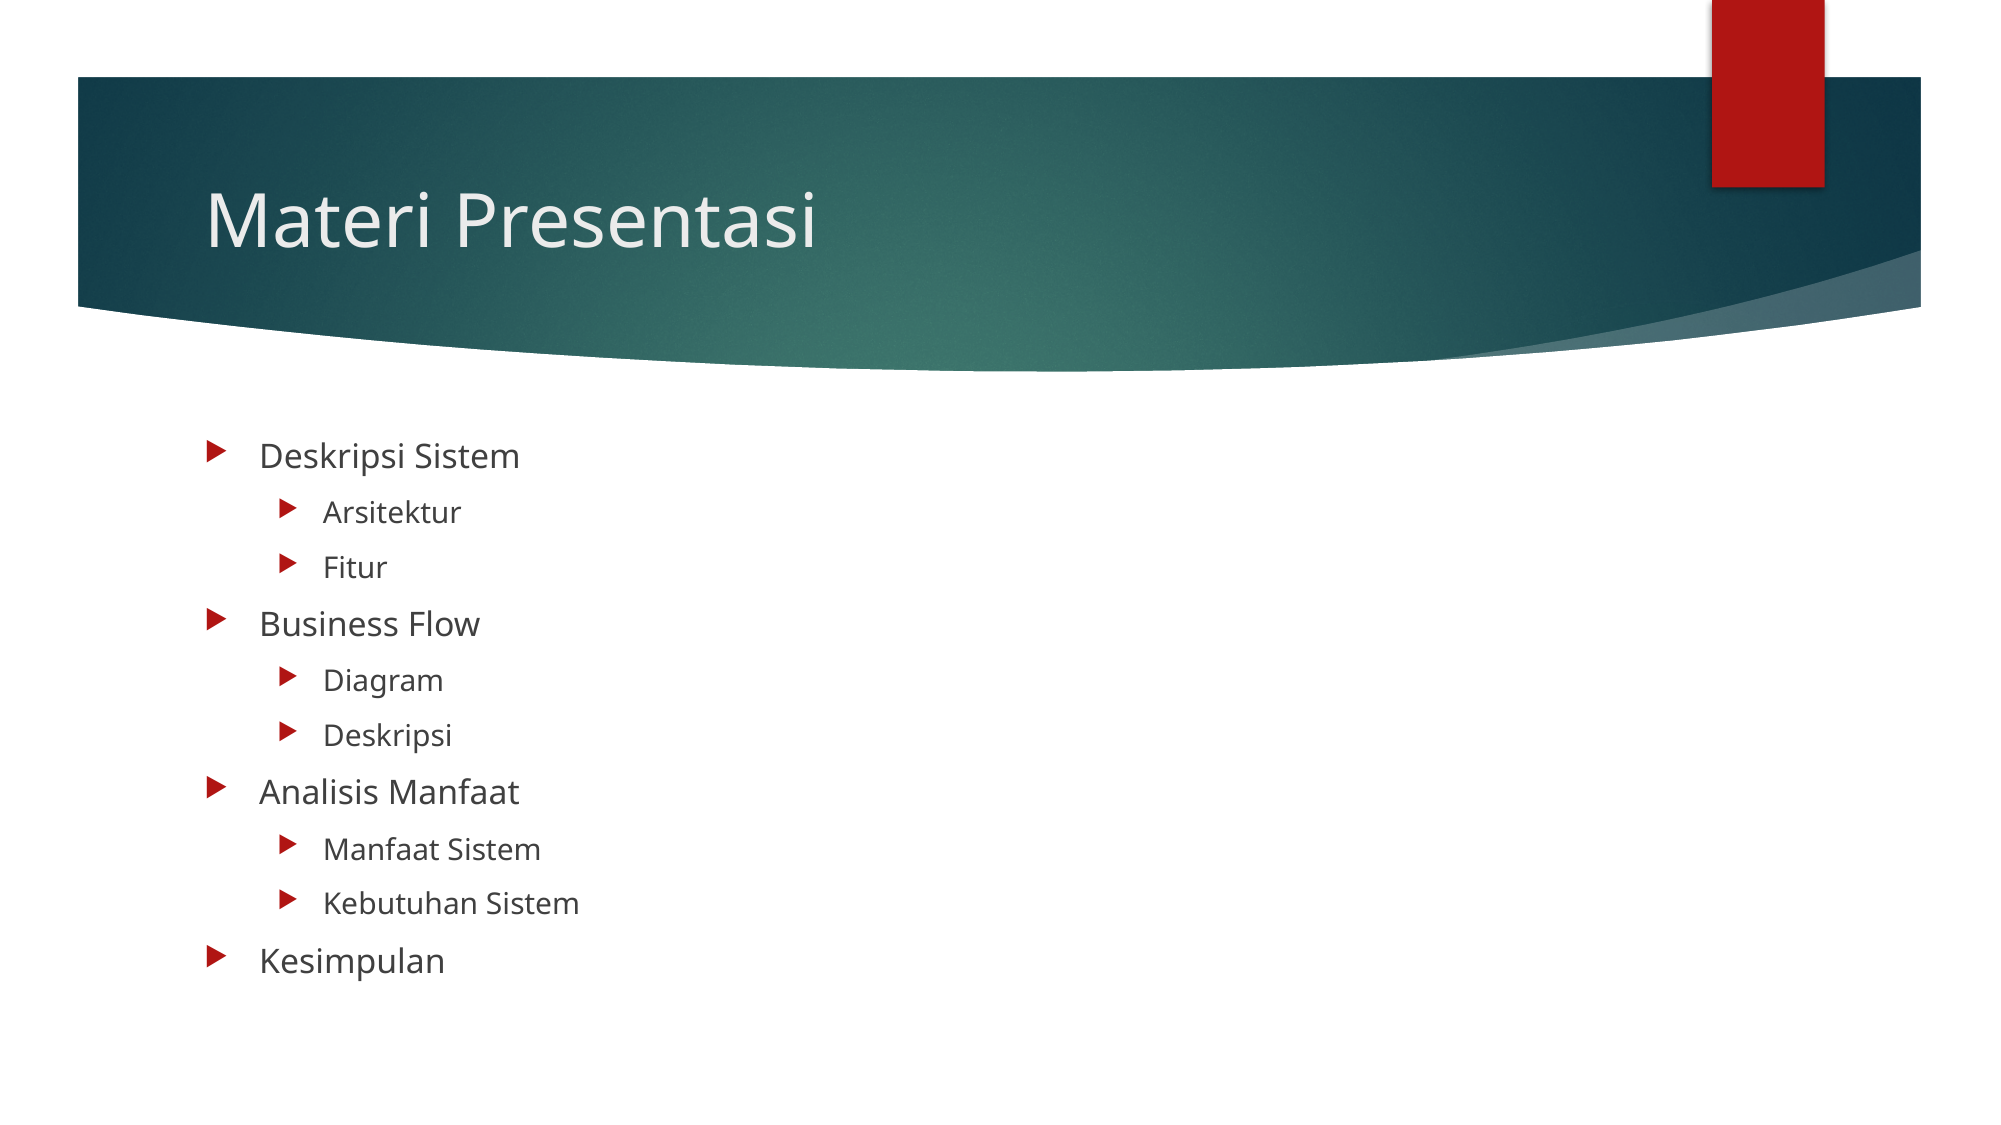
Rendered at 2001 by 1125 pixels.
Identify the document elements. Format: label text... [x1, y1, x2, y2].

title Materi Presentasi [189, 159, 1638, 276]
list Deskripsi Sistem Arsitektur Fitur Business Flow Diagram Deskripsi Analisis Manfaat Manfaat Sistem Kebutuhan Sistem Kesimpulan [189, 427, 1638, 988]
